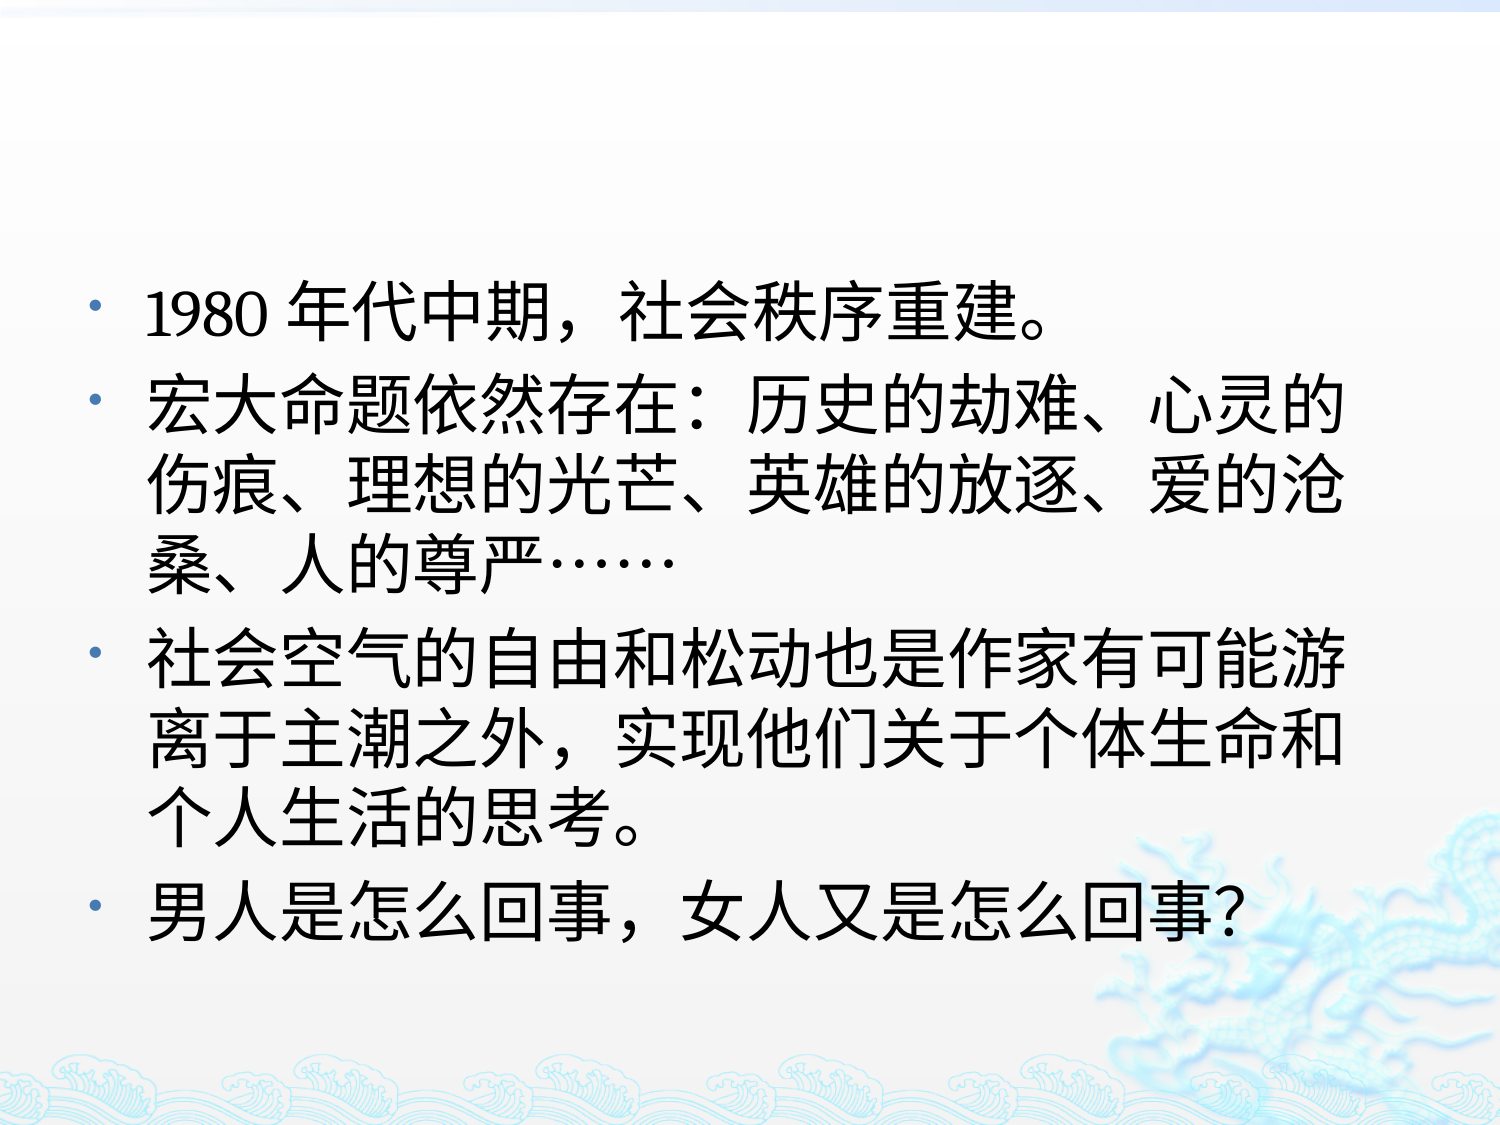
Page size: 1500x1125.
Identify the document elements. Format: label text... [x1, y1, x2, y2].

list 1980年代中期，社会秩序重建。 宏大命题依然存在：历史的劫难、心灵的伤痕、理想的光芒、英雄的放逐、爱的沧桑、人的尊严…… 社会空气的自由和松动也是作家有可能游离于主潮之外，实现他们关于个体生命和个人生活的思考。 男人是怎么回事，女人又是怎么回事？ [75, 262, 1425, 1005]
